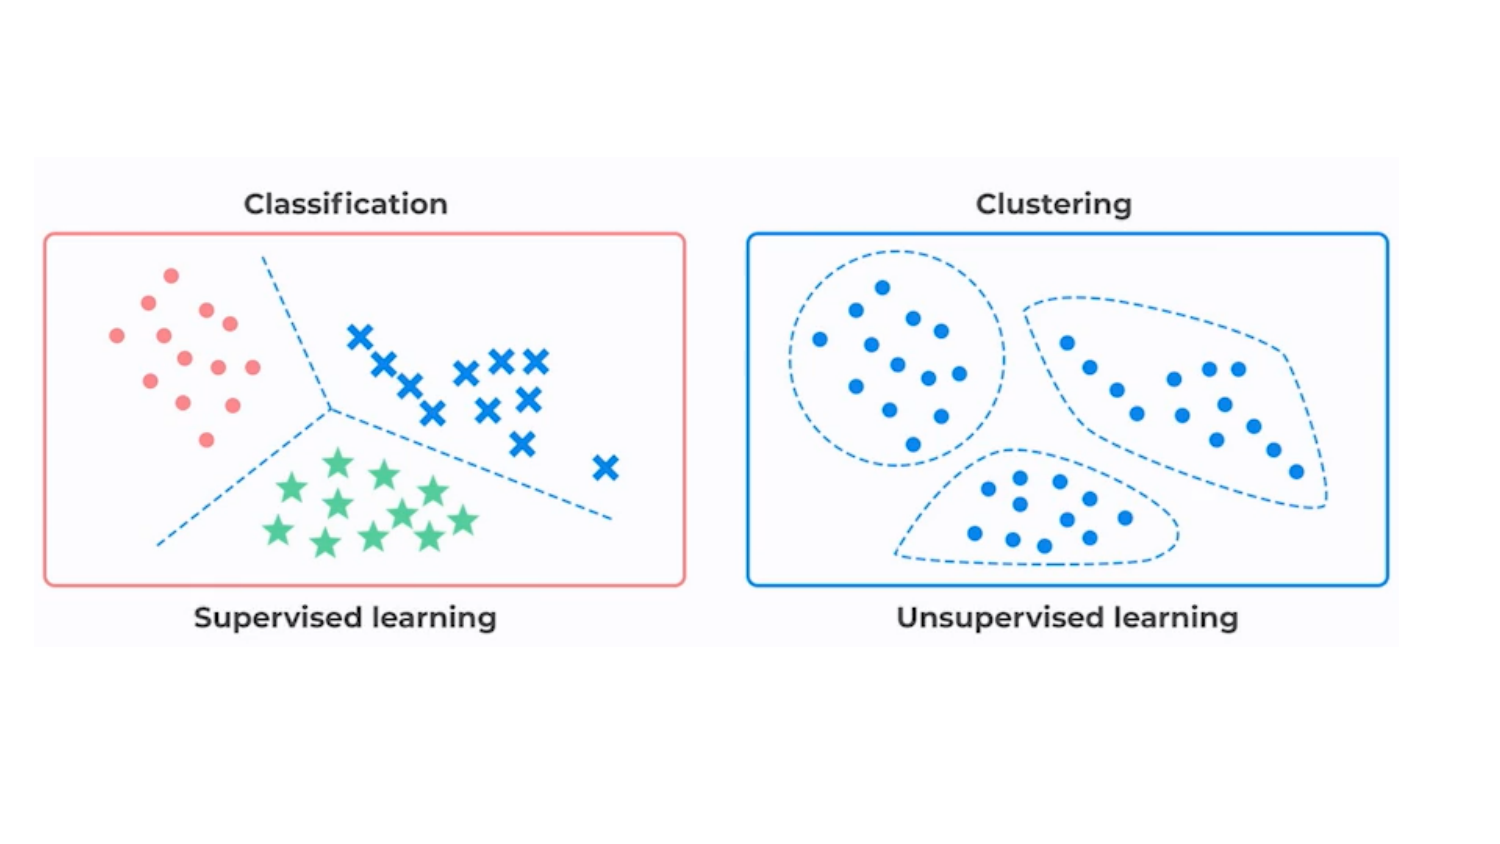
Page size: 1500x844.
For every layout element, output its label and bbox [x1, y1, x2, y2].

picture [34, 157, 1399, 648]
